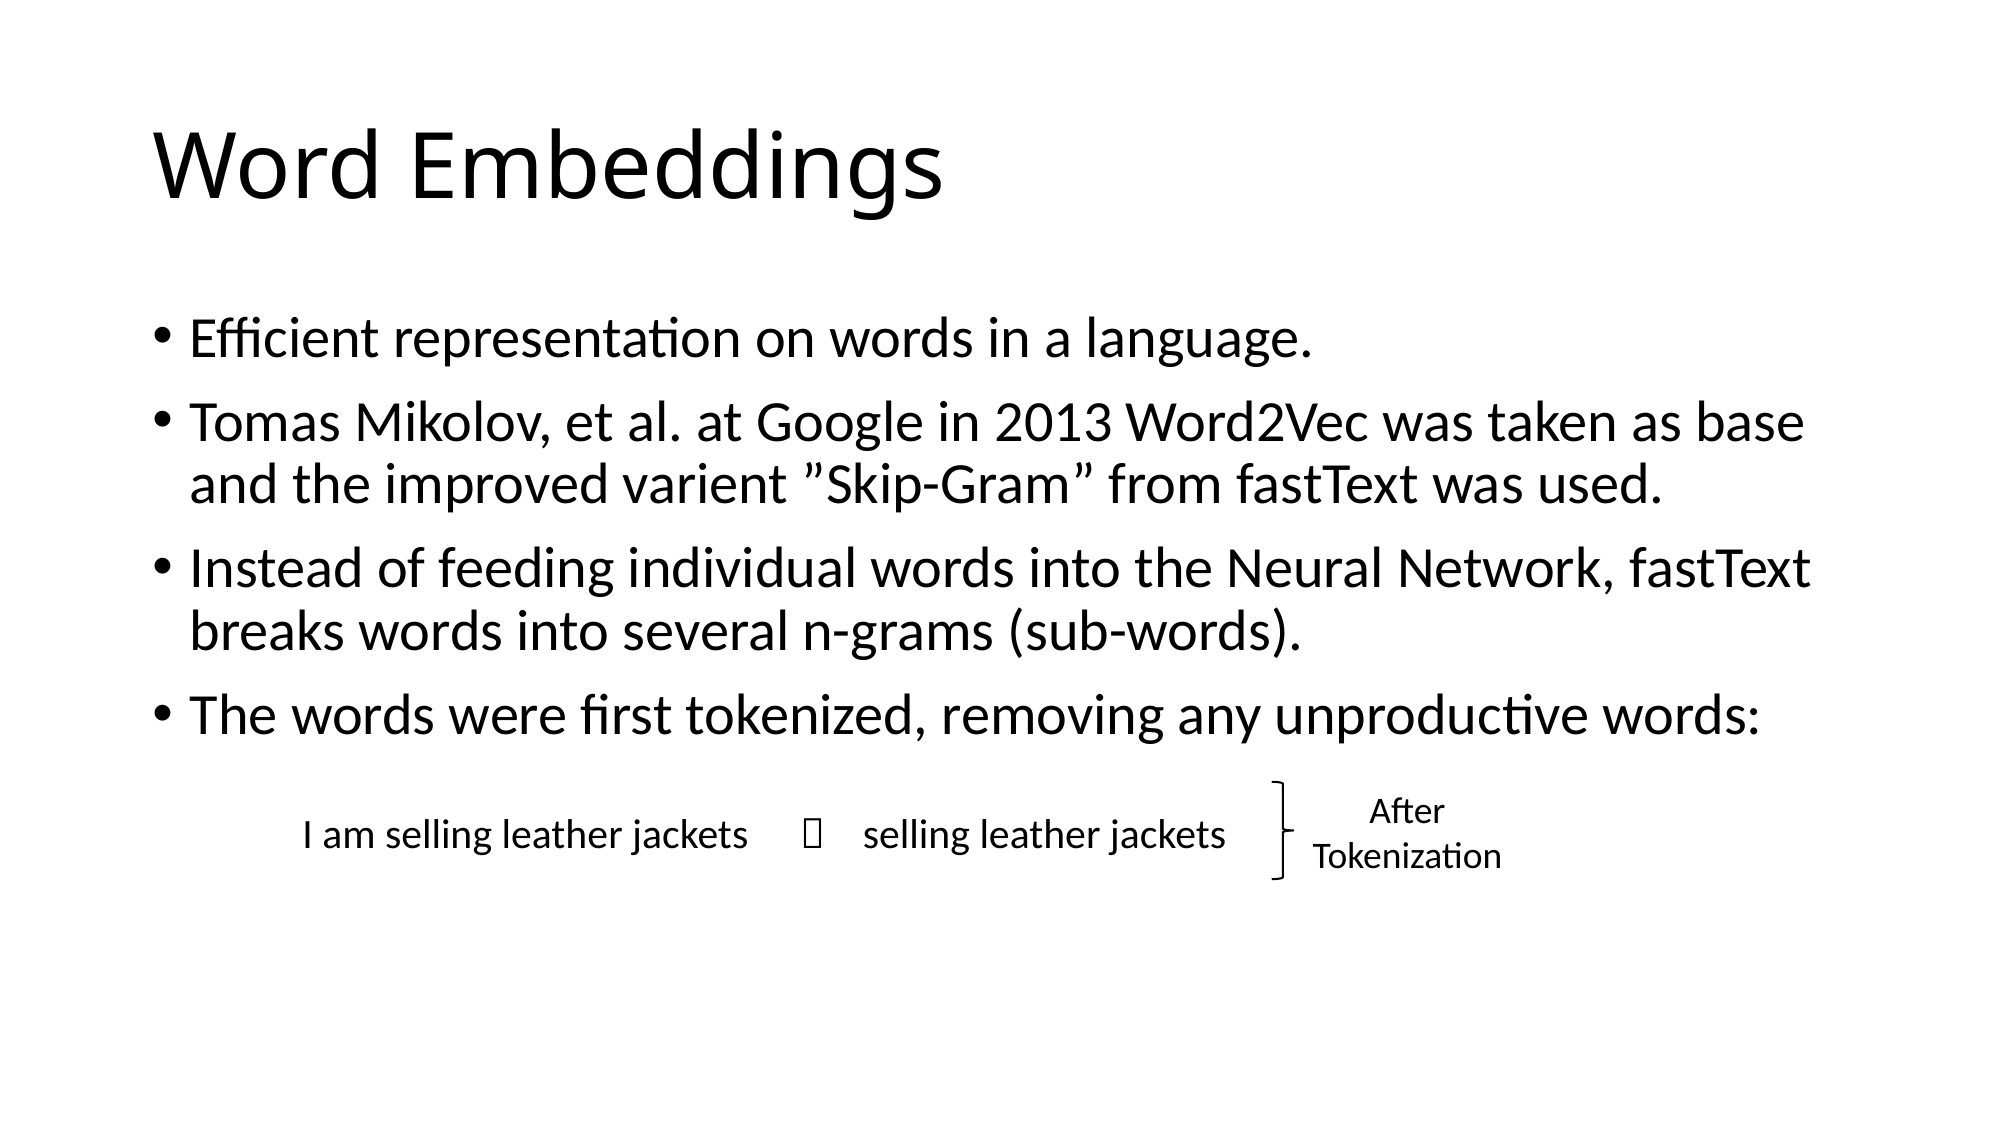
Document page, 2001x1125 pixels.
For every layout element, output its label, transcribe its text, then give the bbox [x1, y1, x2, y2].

text_box After Tokenization [1263, 763, 1552, 898]
title Word Embeddings [137, 59, 1863, 278]
list Efficient representation on words in a language. Tomas Mikolov, et al. at Google in 2013 Word2Vec was taken as base and the improved varient ”Skip-Gram” from fastText was used. Instead of feeding individual words into the Neural Network, fastText breaks words into several n-grams (sub-words). The words were first tokenized, removing any unproductive words: I am selling leather jackets  selling leather jackets [137, 299, 1863, 1014]
